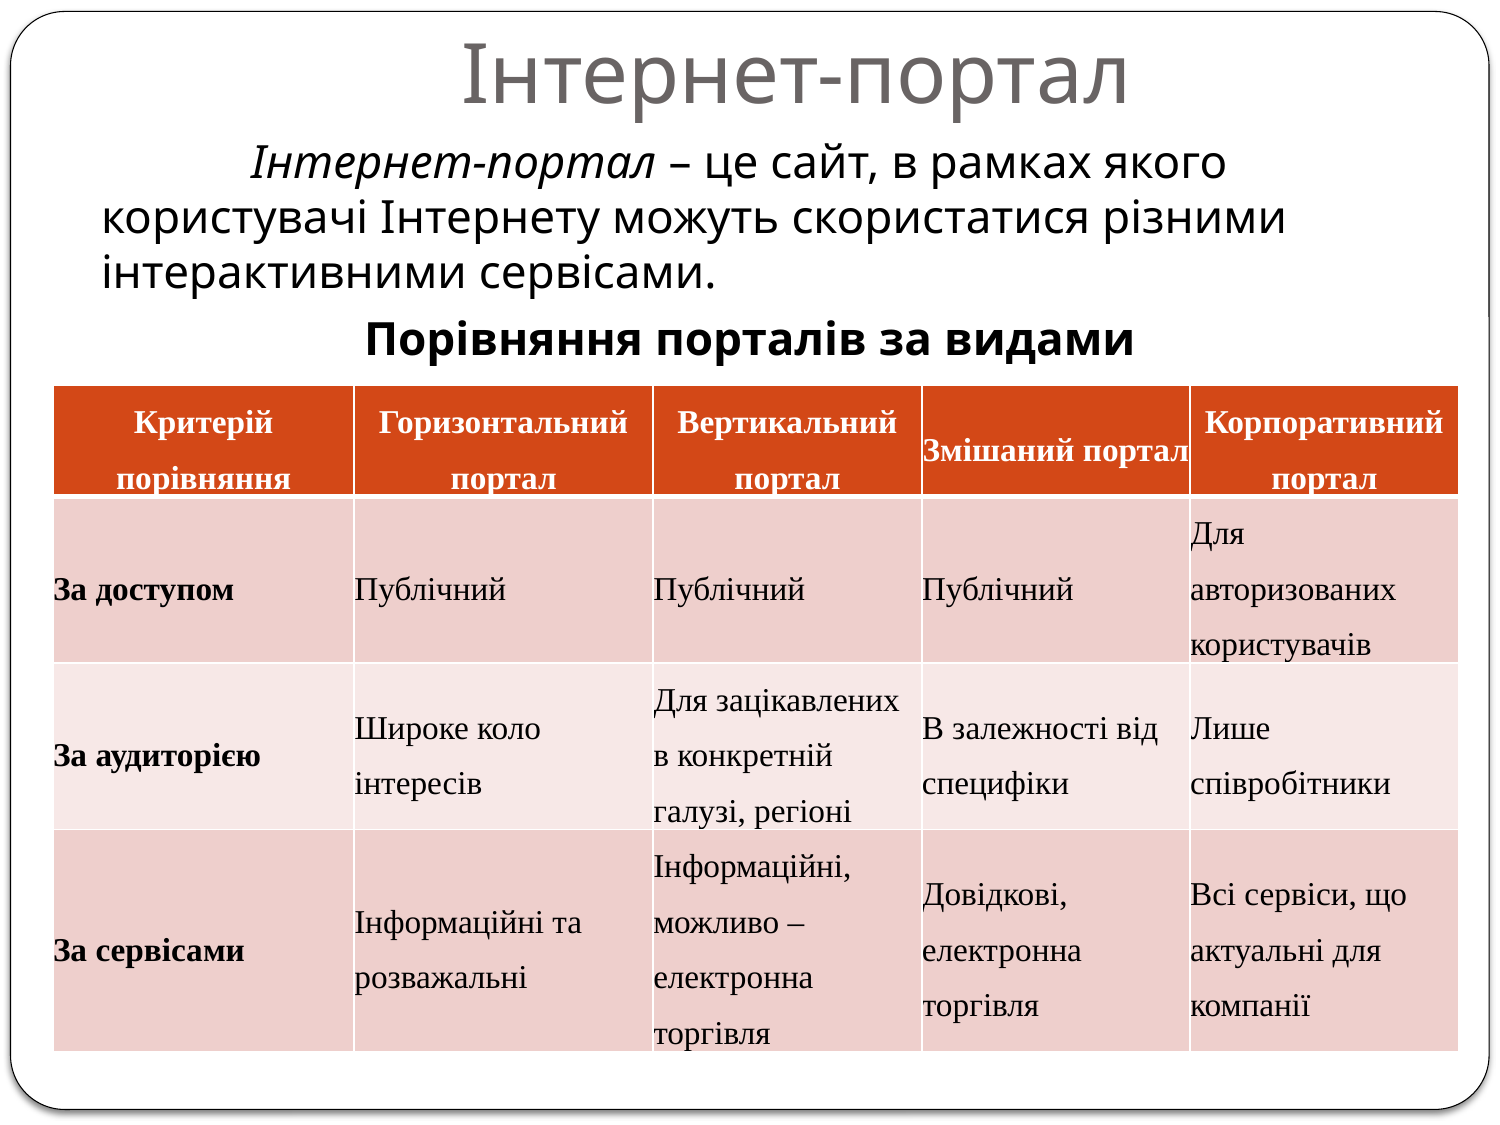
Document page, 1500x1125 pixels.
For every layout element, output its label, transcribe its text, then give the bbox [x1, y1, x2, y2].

table_cell Довідкові, електронна торгівля [923, 830, 1189, 1051]
table_cell Для авторизованих користувачів [1191, 499, 1458, 662]
table_cell Публічний [923, 499, 1189, 662]
table_cell Всі сервіси, що актуальні для компанії [1191, 830, 1458, 1051]
table_cell За аудиторією [54, 664, 353, 829]
title Інтернет-портал [159, 0, 1435, 125]
list Інтернет-портал – це сайт, в рамках якого користувачі Інтернету можуть скористатися різними інтерактивними сервісами. Порівняння порталів за видами [41, 125, 1459, 988]
table_cell Інформаційні, можливо – електронна торгівля [654, 830, 921, 1051]
table_cell В залежності від специфіки [923, 664, 1189, 829]
table_cell Публічний [355, 499, 652, 662]
table_cell За сервісами [54, 830, 353, 1051]
table_header Вертикальний портал [654, 386, 921, 494]
table_cell Публічний [654, 499, 921, 662]
table_header Змішаний портал [923, 386, 1189, 494]
table_cell Лише співробітники [1191, 664, 1458, 829]
table_header Критерій порівняння [54, 386, 353, 494]
table_cell За доступом [54, 499, 353, 662]
table_header Корпоративний портал [1191, 386, 1458, 494]
table_header Горизонтальний портал [355, 386, 652, 494]
table_cell Широке коло інтересів [355, 664, 652, 829]
table_cell Для зацікавлених в конкретній галузі, регіоні [654, 664, 921, 829]
table_cell Інформаційні та розважальні [355, 830, 652, 1051]
